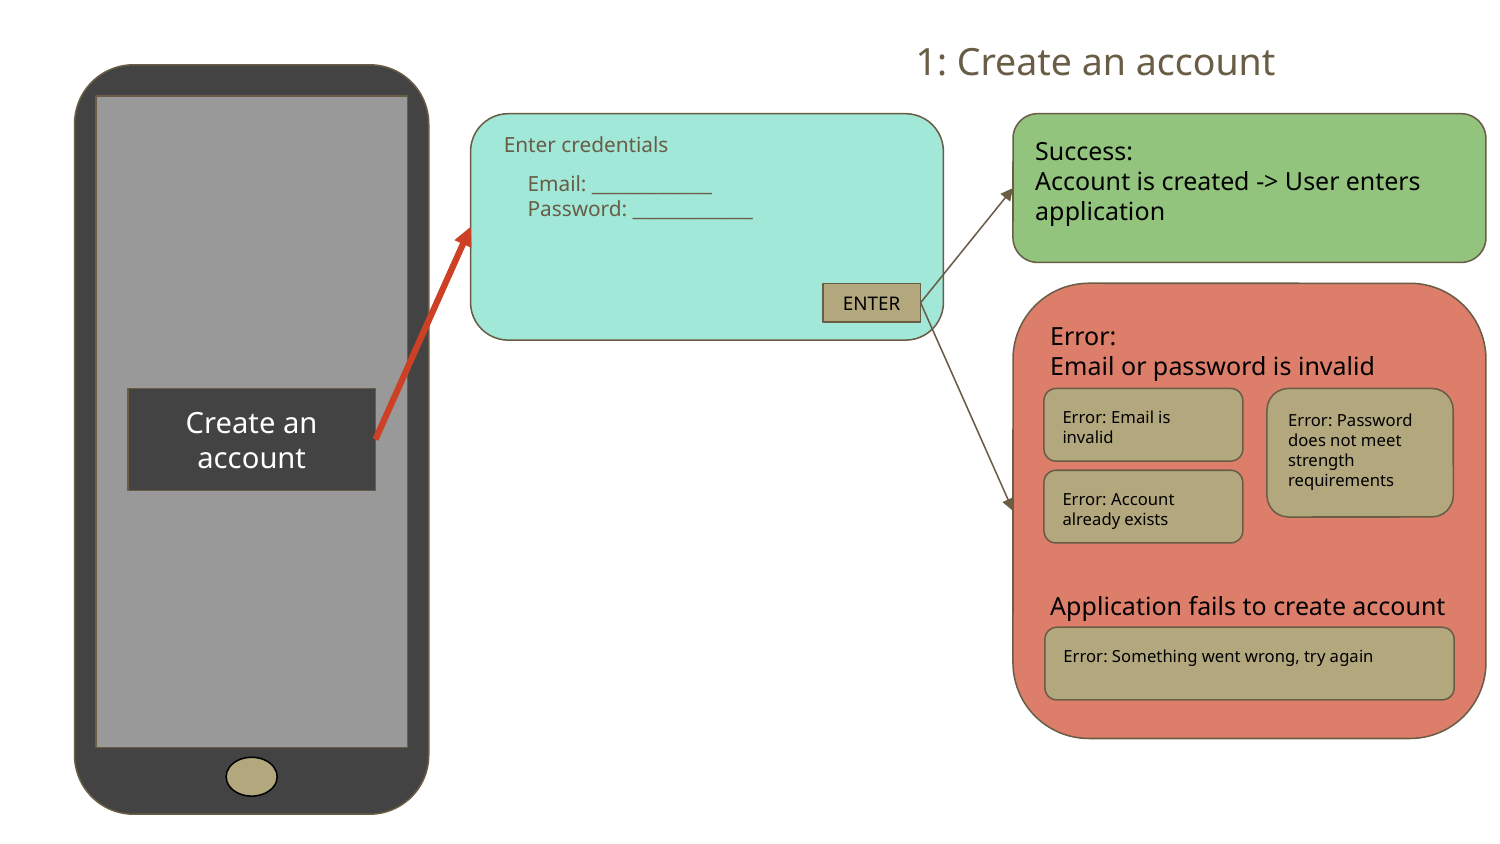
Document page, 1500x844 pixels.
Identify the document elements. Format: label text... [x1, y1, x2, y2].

text_box Email: _____________ Password: _____________ [512, 155, 862, 263]
text_box [95, 96, 408, 748]
text_box Error: Email is invalid [1043, 388, 1243, 462]
text_box ENTER [822, 283, 915, 323]
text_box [920, 302, 1014, 512]
text_box Create an account [127, 388, 376, 491]
text_box 1: Create an account [900, 22, 1368, 105]
text_box Error: Something went wrong, try again [1044, 627, 1455, 700]
text_box [226, 757, 278, 797]
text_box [920, 187, 1014, 302]
text_box Error: Email or password is invalid Application fails to create account [1012, 283, 1486, 739]
text_box Enter credentials [488, 116, 737, 156]
text_box Success: Account is created -> User enters application [1013, 113, 1486, 263]
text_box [375, 226, 471, 440]
text_box [74, 64, 429, 815]
text_box Error: Password does not meet strength requirements [1266, 388, 1454, 518]
text_box [470, 113, 944, 341]
text_box Error: Account already exists [1043, 470, 1243, 543]
